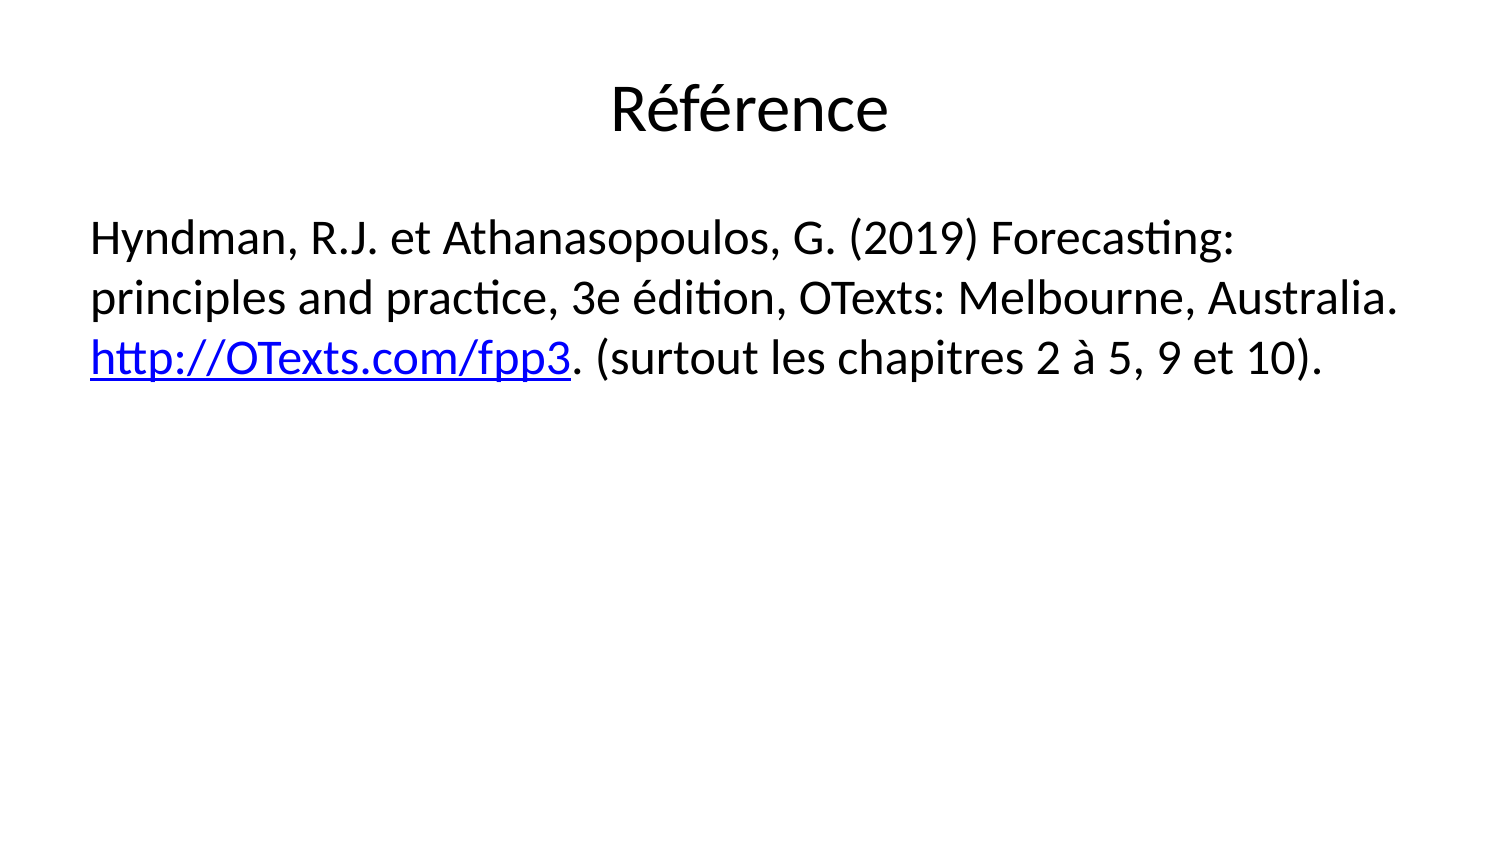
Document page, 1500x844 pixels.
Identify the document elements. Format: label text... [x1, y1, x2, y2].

list Hyndman, R.J. et Athanasopoulos, G. (2019) Forecasting: principles and practice, 3e édition, OTexts: Melbourne, Australia. http://OTexts.com/fpp3. (surtout les chapitres 2 à 5, 9 et 10). [75, 196, 1425, 754]
title Référence [75, 33, 1425, 175]
